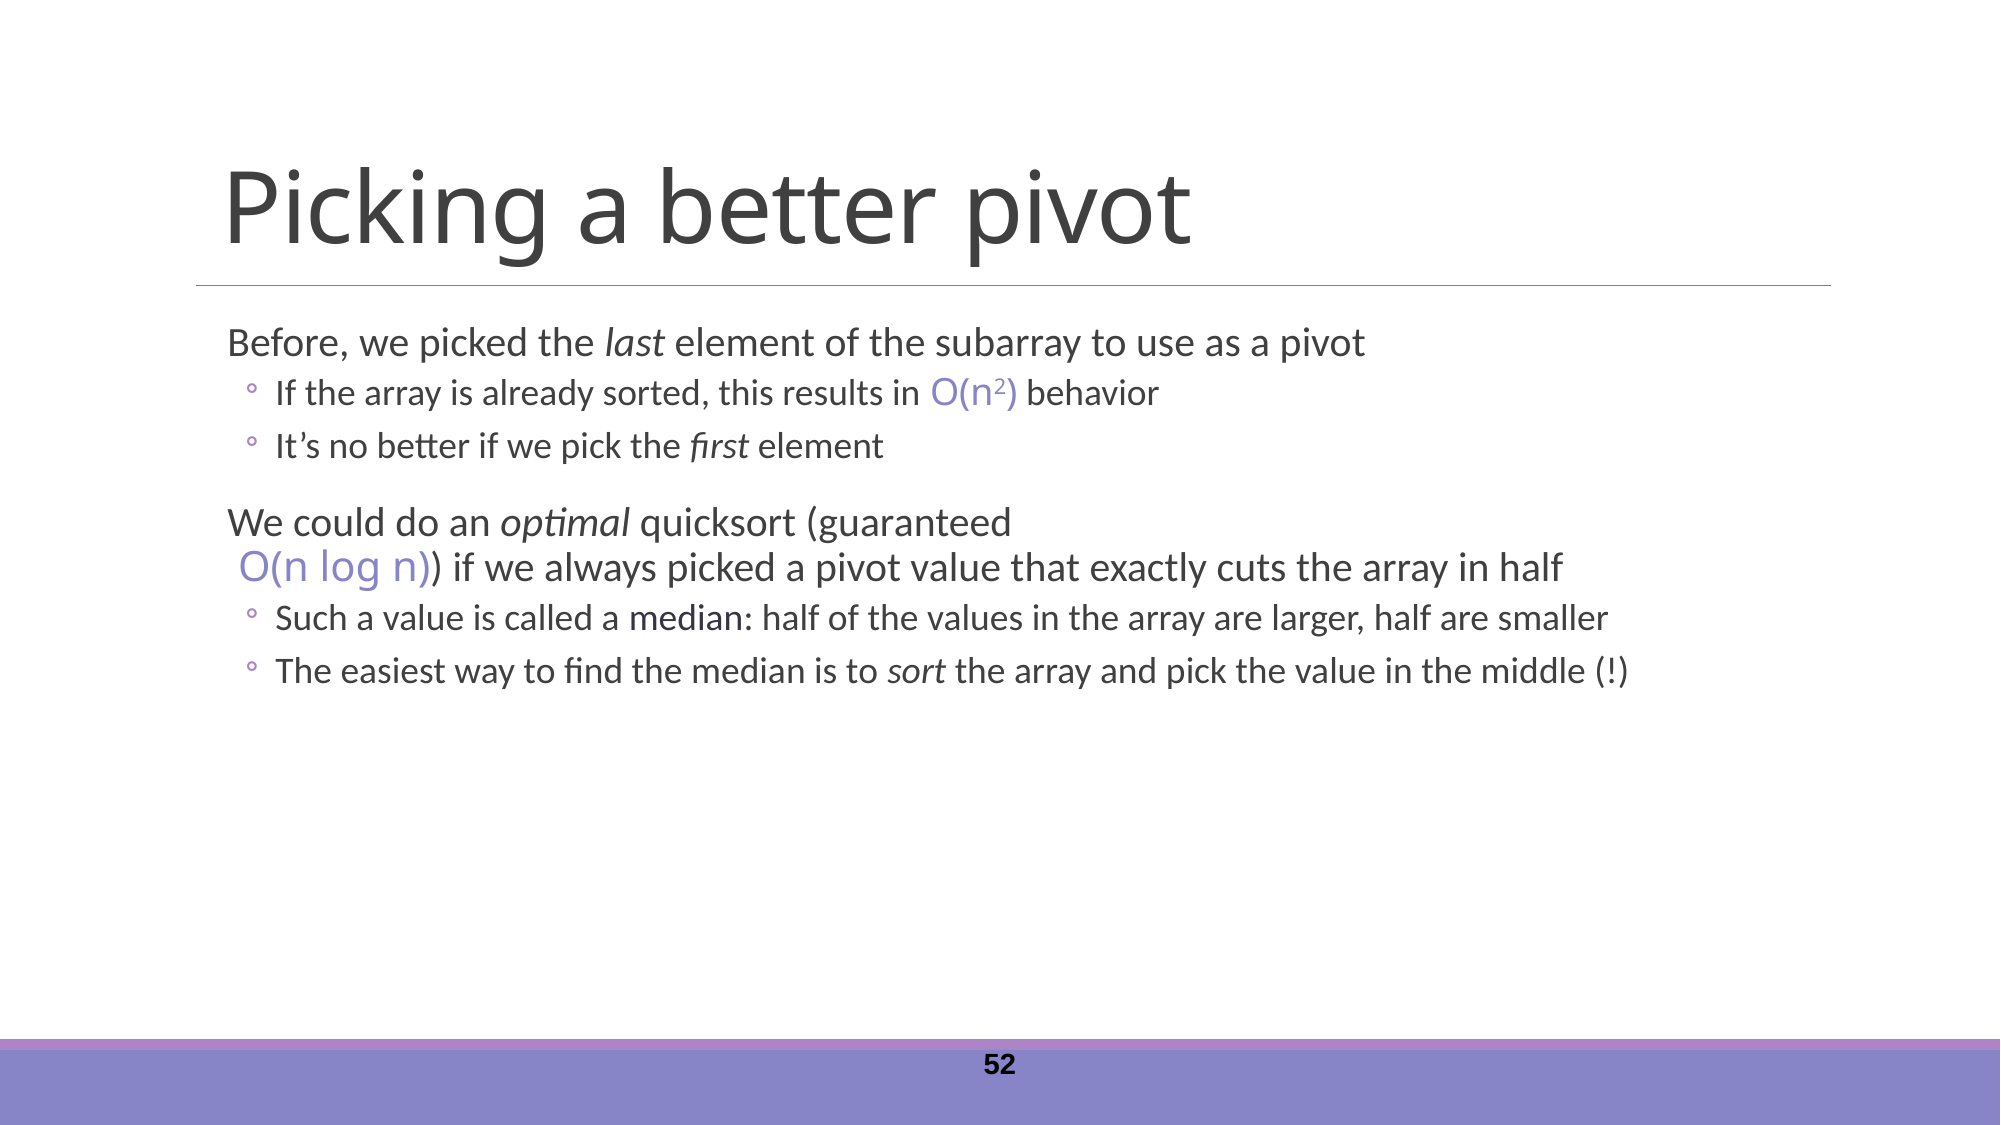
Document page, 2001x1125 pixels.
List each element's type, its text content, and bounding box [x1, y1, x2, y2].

slide_number 52 [762, 1025, 1238, 1100]
title Picking a better pivot [206, 46, 1557, 272]
list Before, we picked the last element of the subarray to use as a pivot If the array is already sorted, this results in O(n2) behavior It’s no better if we pick the first element We could do an optimal quicksort (guaranteed O(n log n)) if we always picked a pivot value that exactly cuts the array in half Such a value is called a median: half of the values in the array are larger, half are smaller The easiest way to find the median is to sort the array and pick the value in the middle (!) [212, 312, 1700, 1125]
